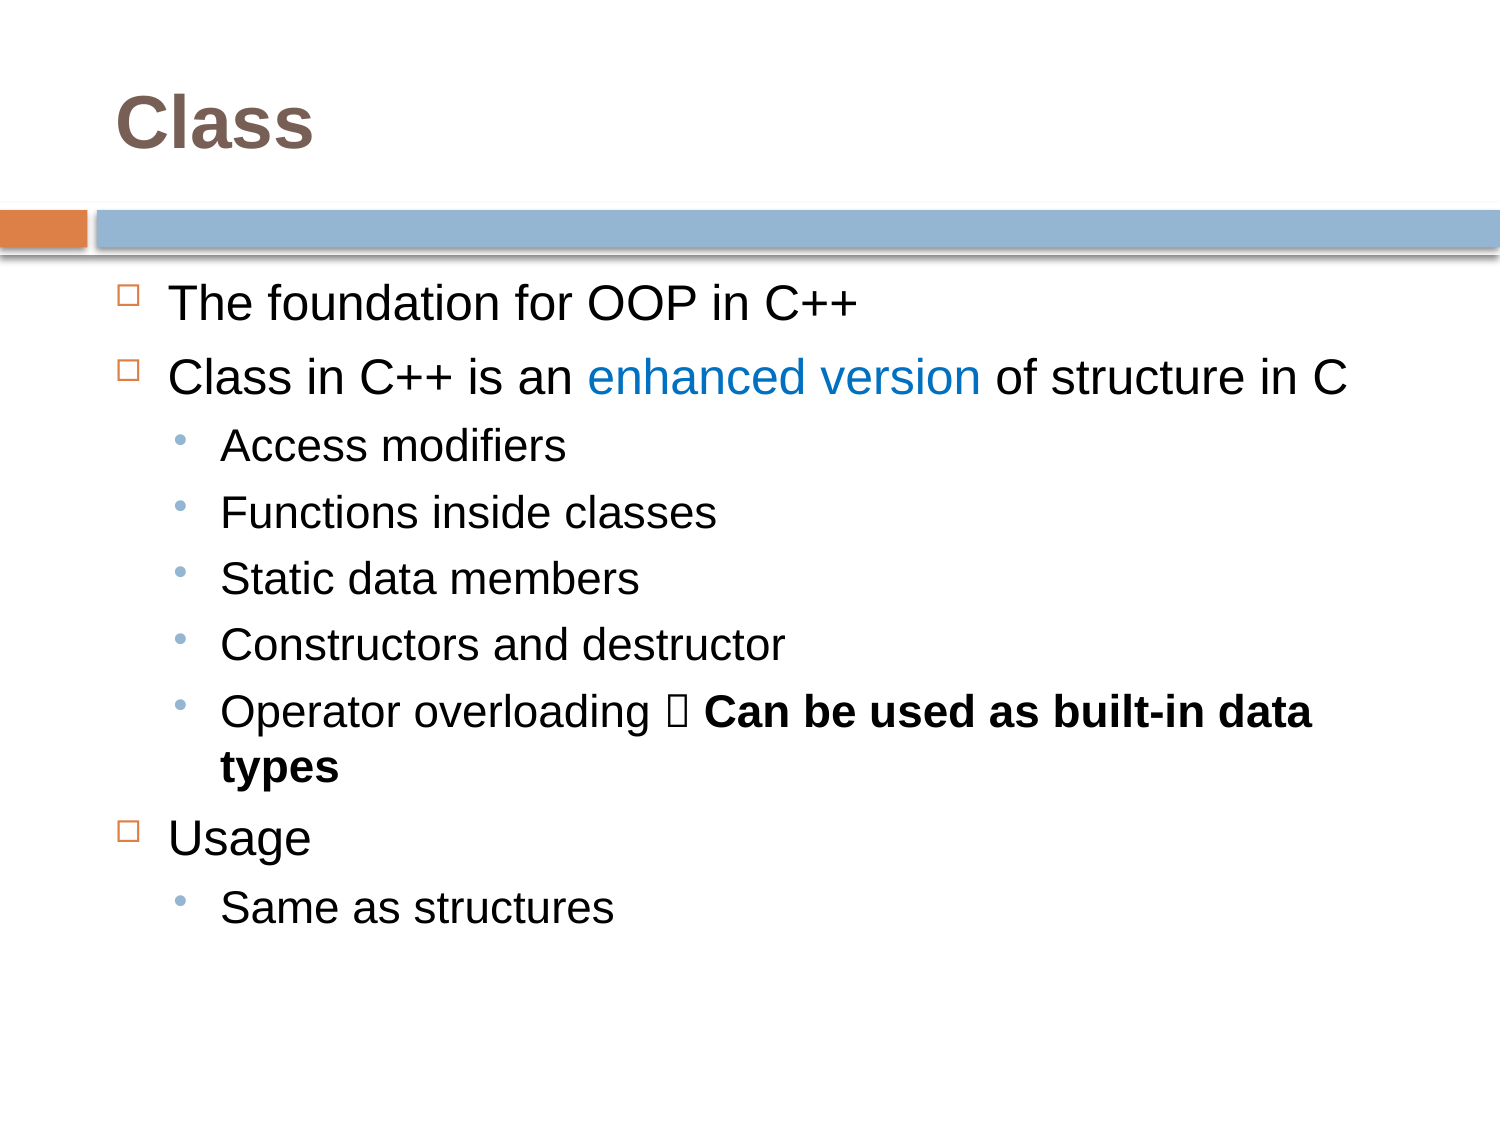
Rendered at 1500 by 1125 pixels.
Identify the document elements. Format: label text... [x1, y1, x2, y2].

list The foundation for OOP in C++ Class in C++ is an enhanced version of structure in C Access modifiers Functions inside classes Static data members Constructors and destructor Operator overloading  Can be used as built-in data types Usage Same as structures [100, 262, 1438, 1000]
title Class [100, 37, 1438, 200]
